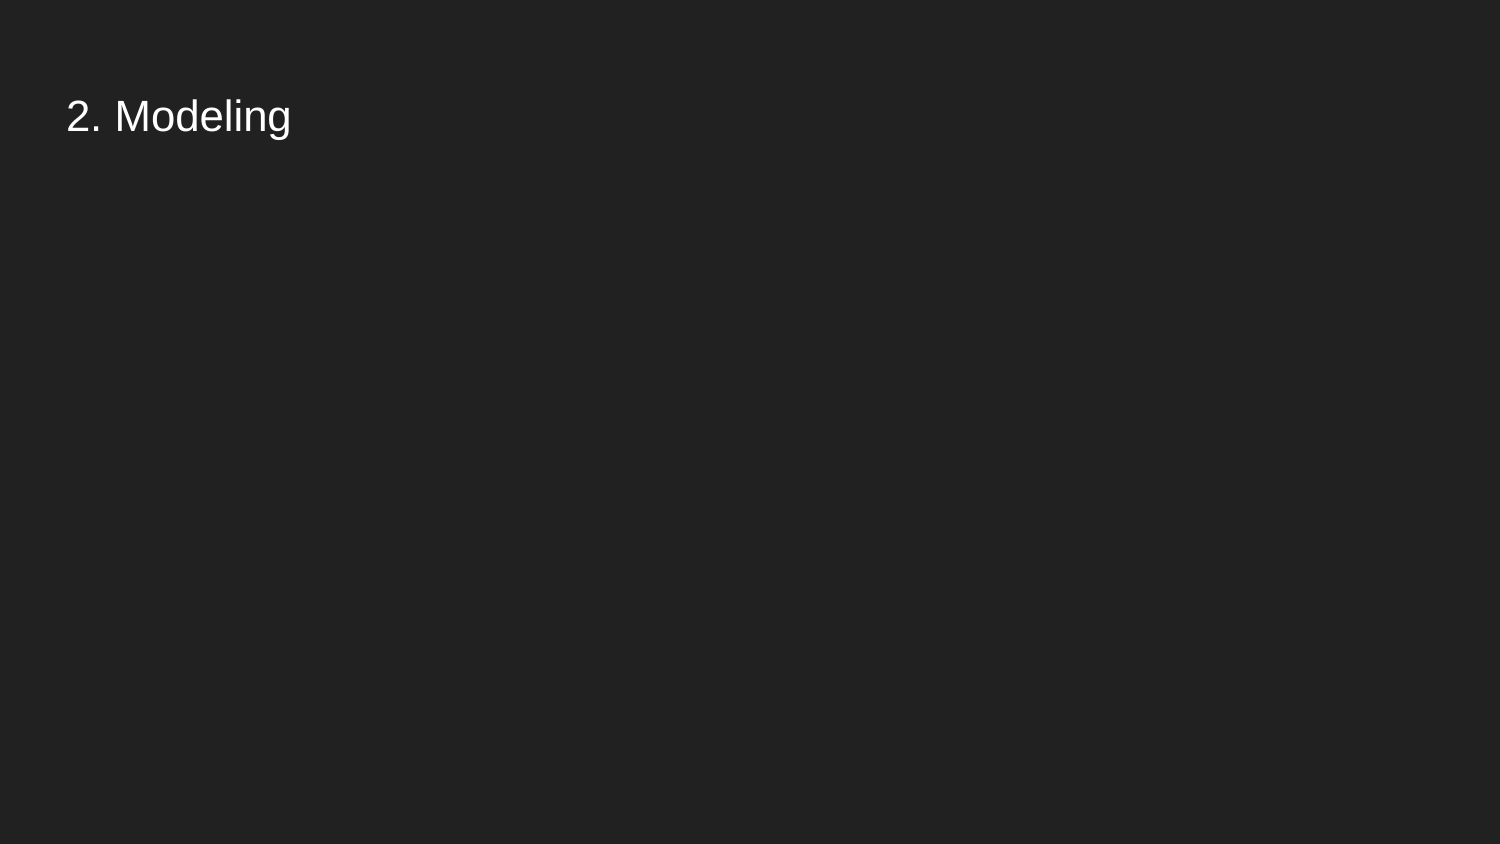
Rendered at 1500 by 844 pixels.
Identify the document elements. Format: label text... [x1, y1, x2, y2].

title 2. Modeling [51, 72, 1449, 167]
